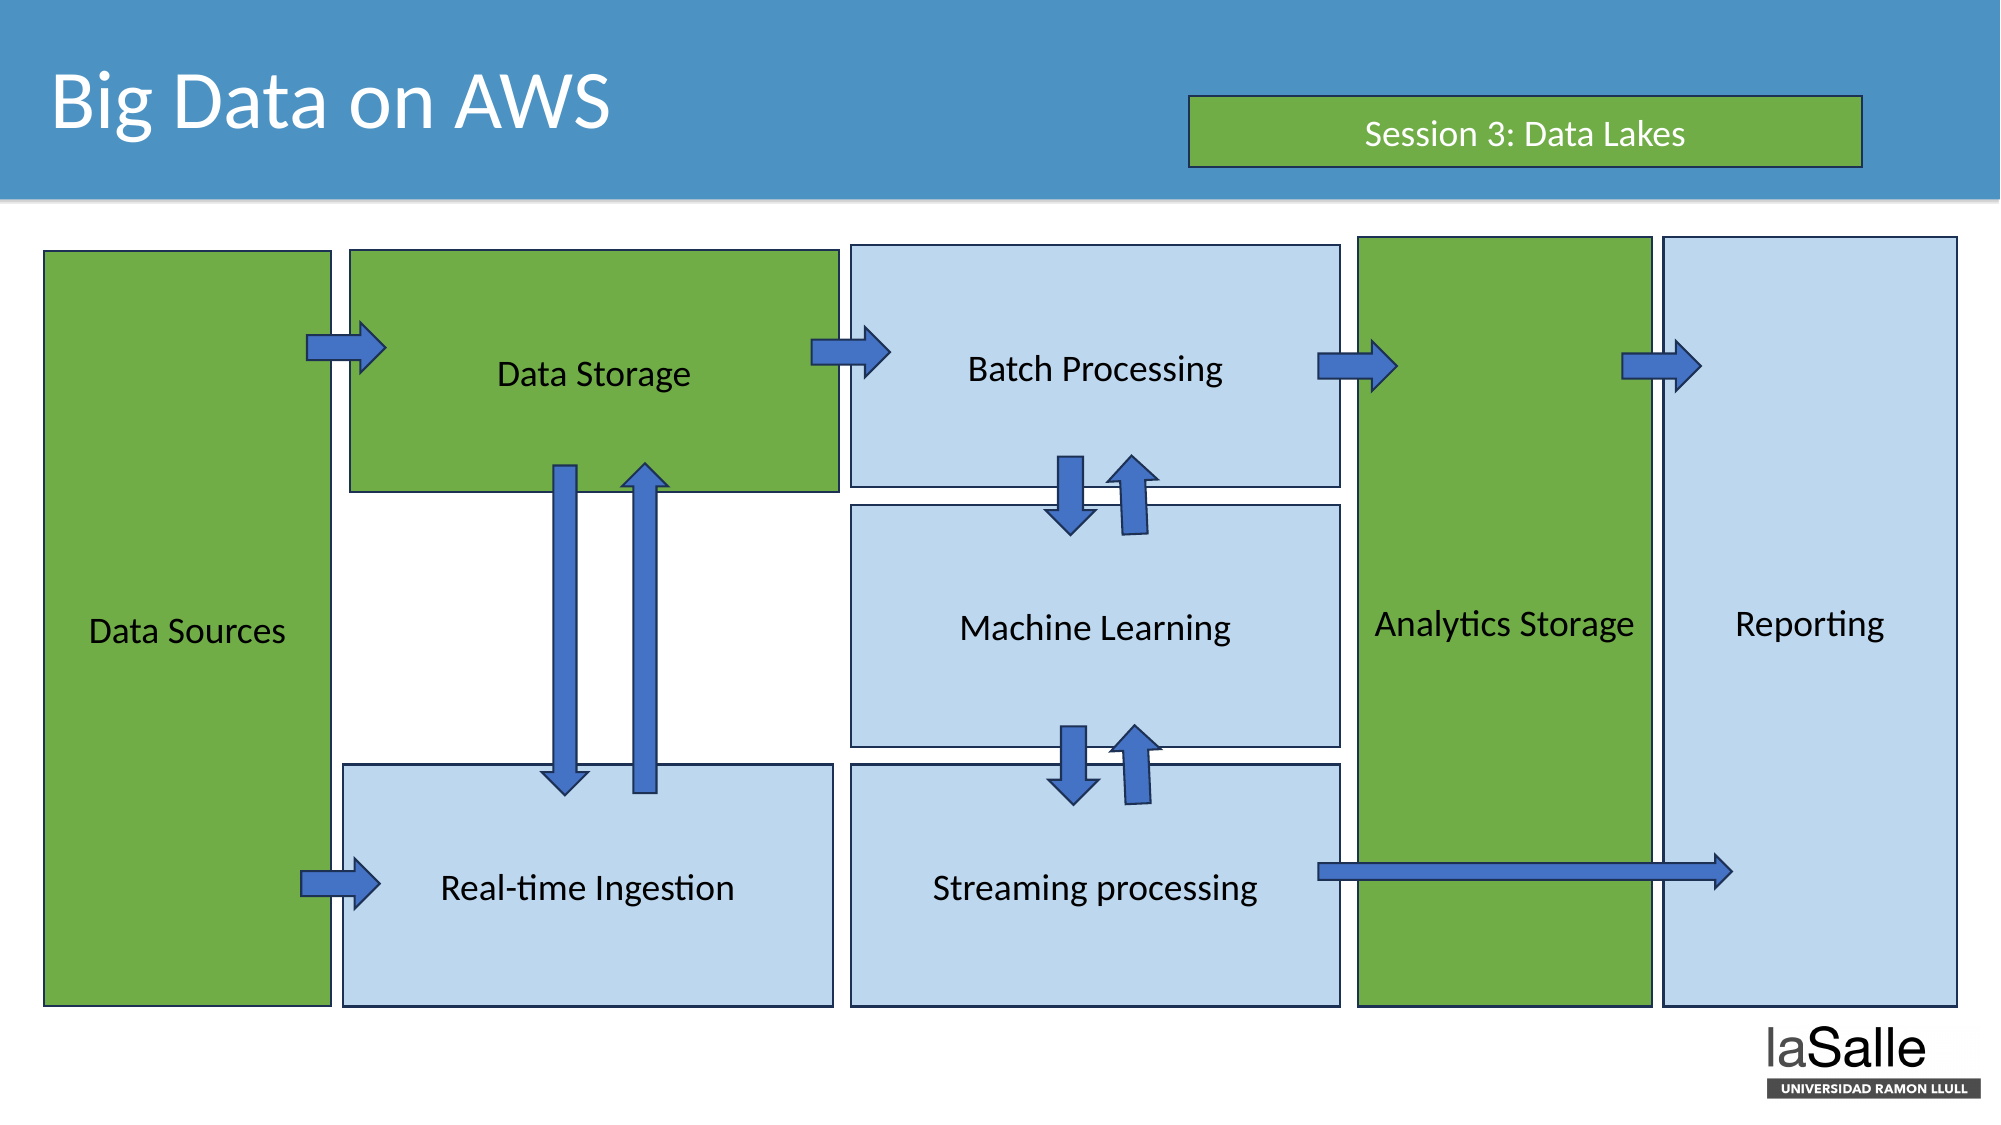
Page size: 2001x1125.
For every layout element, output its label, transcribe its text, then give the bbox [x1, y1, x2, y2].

text_box [1317, 852, 1734, 891]
text_box [1108, 723, 1164, 806]
text_box [810, 324, 892, 380]
text_box Session 3: Data Lakes [1188, 95, 1863, 168]
text_box Batch Processing [850, 244, 1341, 488]
text_box [300, 856, 382, 912]
text_box [1621, 338, 1703, 394]
text_box [1105, 454, 1161, 536]
text_box [305, 320, 387, 376]
text_box [539, 464, 591, 797]
text_box Real-time Ingestion [342, 763, 834, 1008]
picture [1767, 1026, 1981, 1104]
text_box Streaming processing [850, 763, 1341, 1008]
text_box Data Sources [43, 250, 332, 1007]
text_box Analytics Storage [1357, 236, 1653, 862]
text_box Data Storage [349, 249, 840, 493]
text_box [1317, 338, 1399, 394]
text_box [1042, 455, 1099, 537]
text_box [0, 0, 2000, 200]
text_box Reporting [1662, 236, 1958, 1008]
text_box Analytics Storage [1357, 881, 1653, 1008]
text_box [1045, 725, 1102, 807]
text_box Big Data on AWS [35, 37, 1950, 153]
text_box [619, 461, 671, 795]
text_box Machine Learning [850, 504, 1341, 748]
